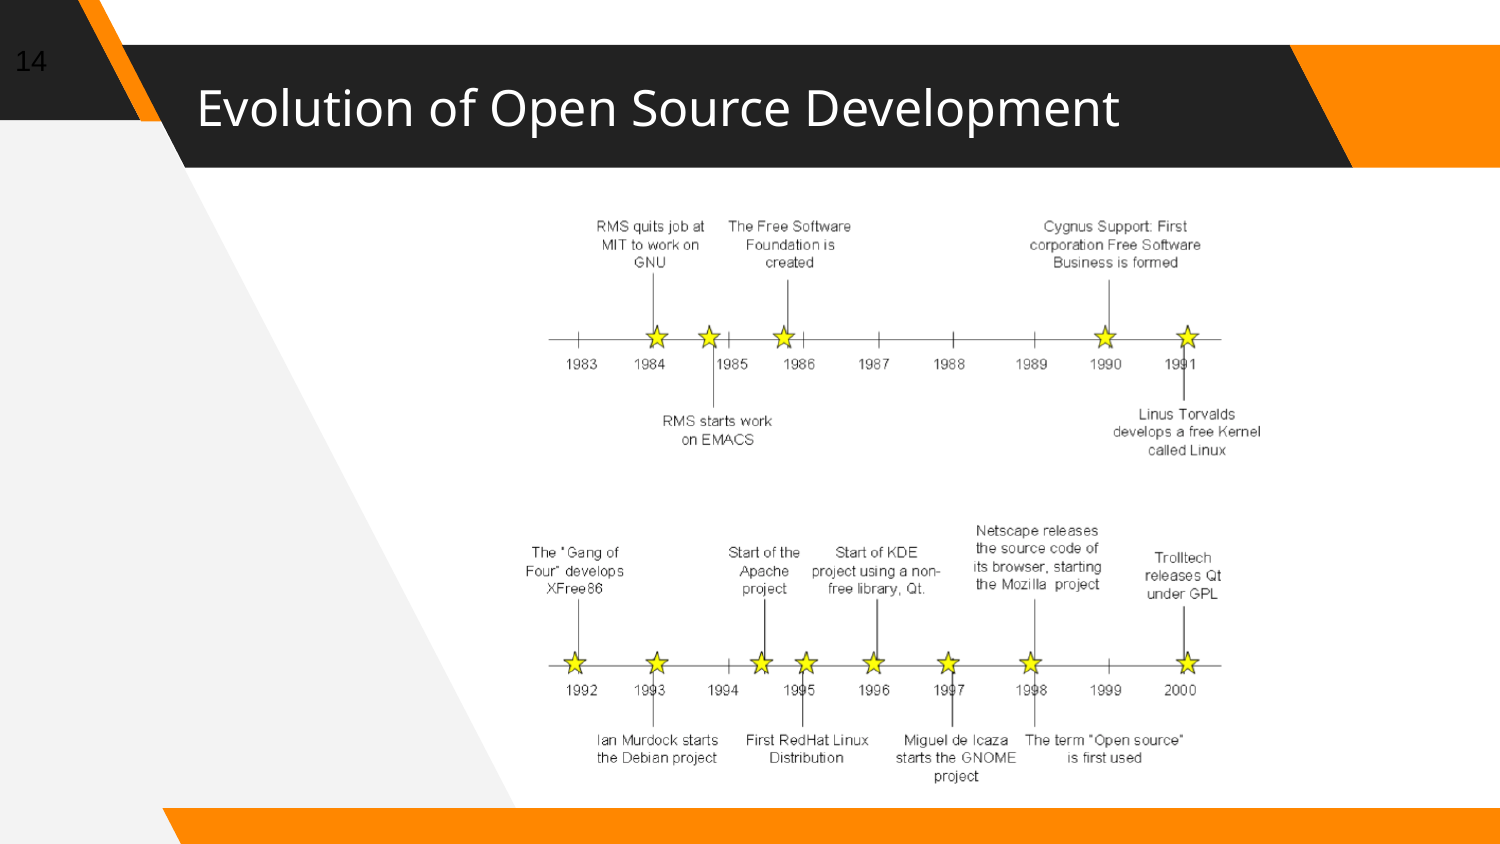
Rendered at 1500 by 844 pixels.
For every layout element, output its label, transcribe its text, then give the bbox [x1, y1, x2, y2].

title Evolution of Open Source Development [181, 45, 1285, 169]
picture [507, 197, 1270, 784]
slide_number 14 [0, 0, 98, 121]
